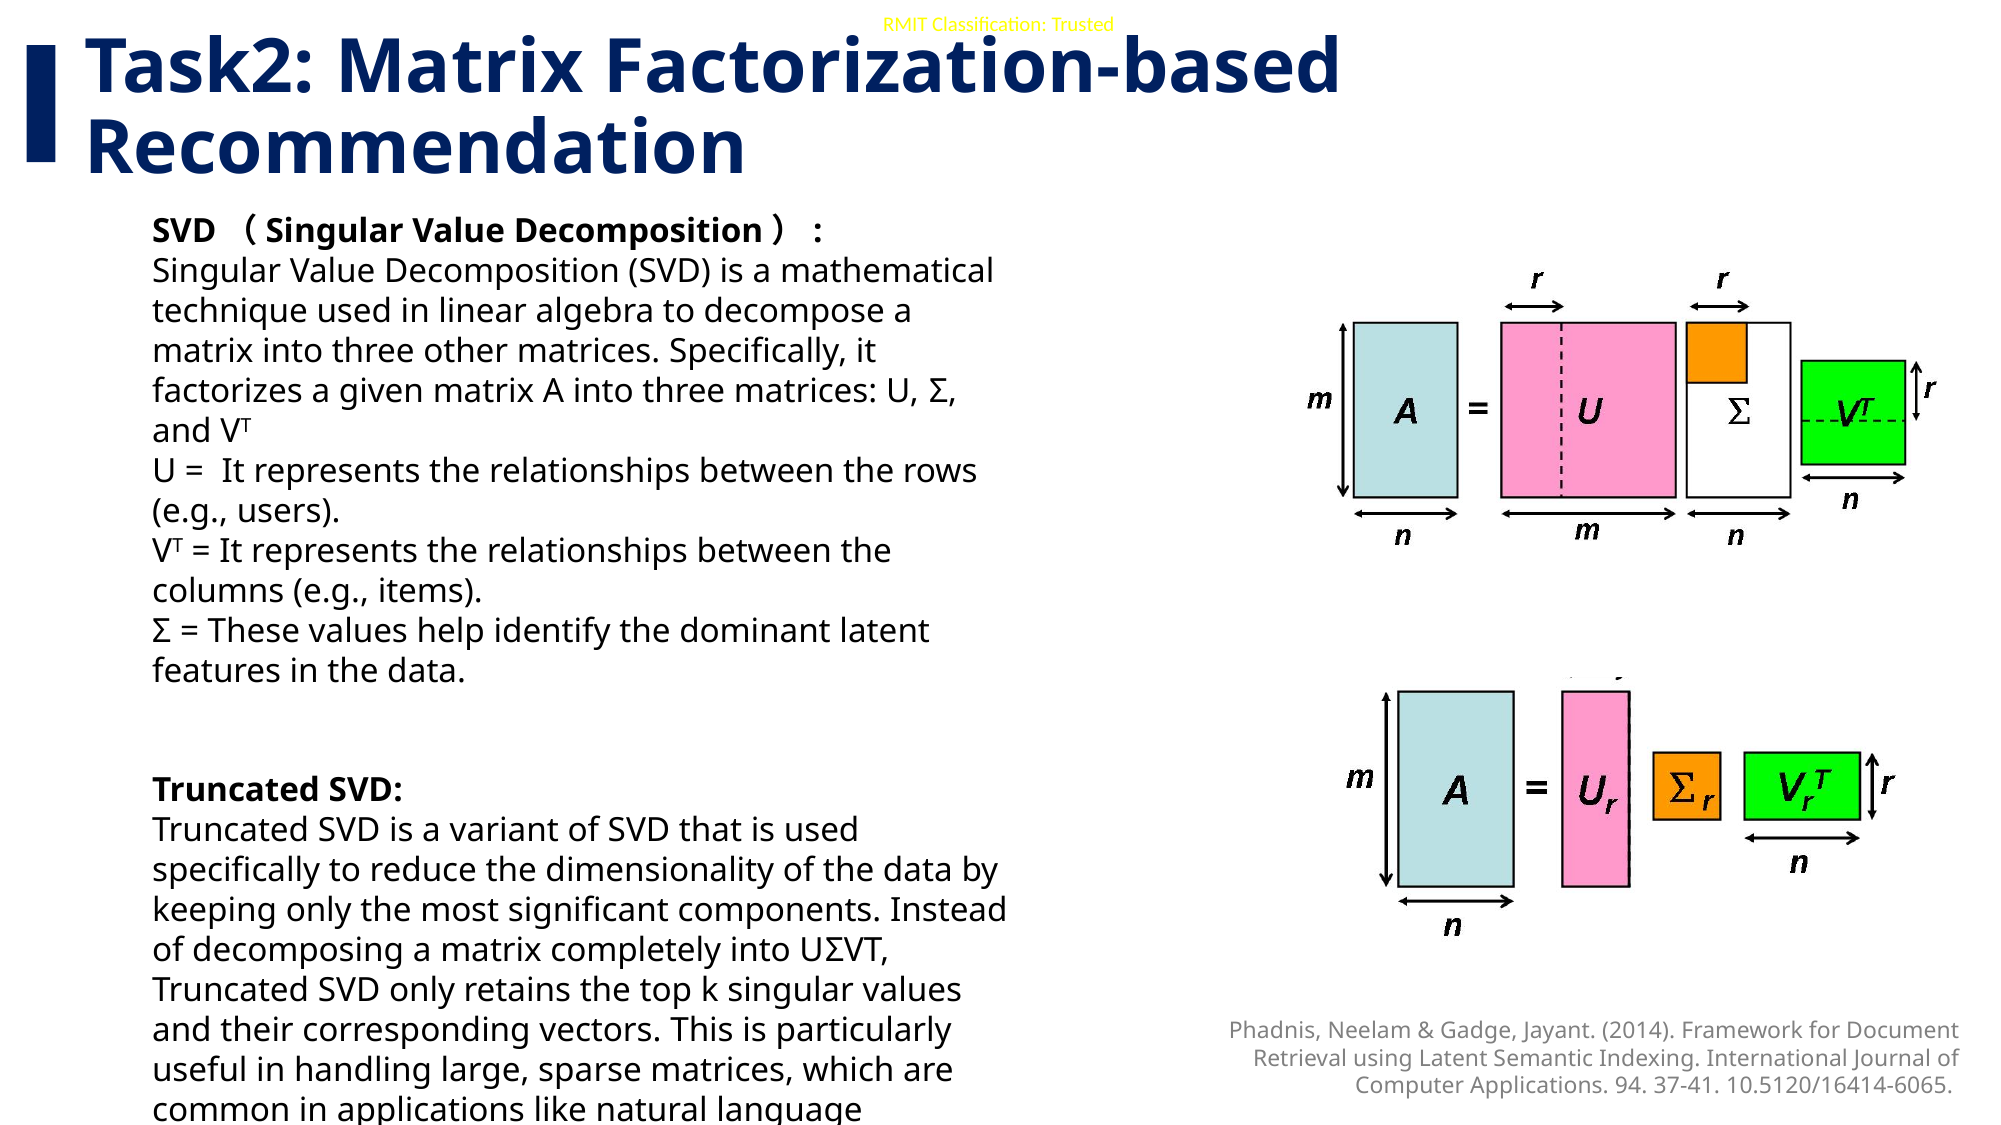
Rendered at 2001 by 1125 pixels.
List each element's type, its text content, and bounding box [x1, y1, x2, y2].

text_box Phadnis, Neelam & Gadge, Jayant. (2014). Framework for Document Retrieval using Latent Semantic Indexing. International Journal of Computer Applications. 94. 37-41. 10.5120/16414-6065. [1162, 1008, 1975, 1106]
text_box [25, 44, 57, 164]
text_box SVD（Singular Value Decomposition）: Singular Value Decomposition (SVD) is a mathematical technique used in linear algebra to decompose a matrix into three other matrices. Specifically, it factorizes a given matrix A into three matrices: U, Σ, and VT U = It represents the relationships between the rows (e.g., users). VT = It represents the relationships between the columns (e.g., items). Σ = These values help identify the dominant latent features in the data. Truncated SVD: Truncated SVD is a variant of SVD that is used specifically to reduce the dimensionality of the data by keeping only the most significant components. Instead of decomposing a matrix completely into UΣVT, Truncated SVD only retains the top k singular values and their corresponding vectors. This is particularly useful in handling large, sparse matrices, which are common in applications like natural language processing and recommendation systems. [137, 202, 1025, 1125]
title Task2: Matrix Factorization-based Recommendation [69, 0, 1795, 218]
picture [1245, 186, 1976, 1075]
